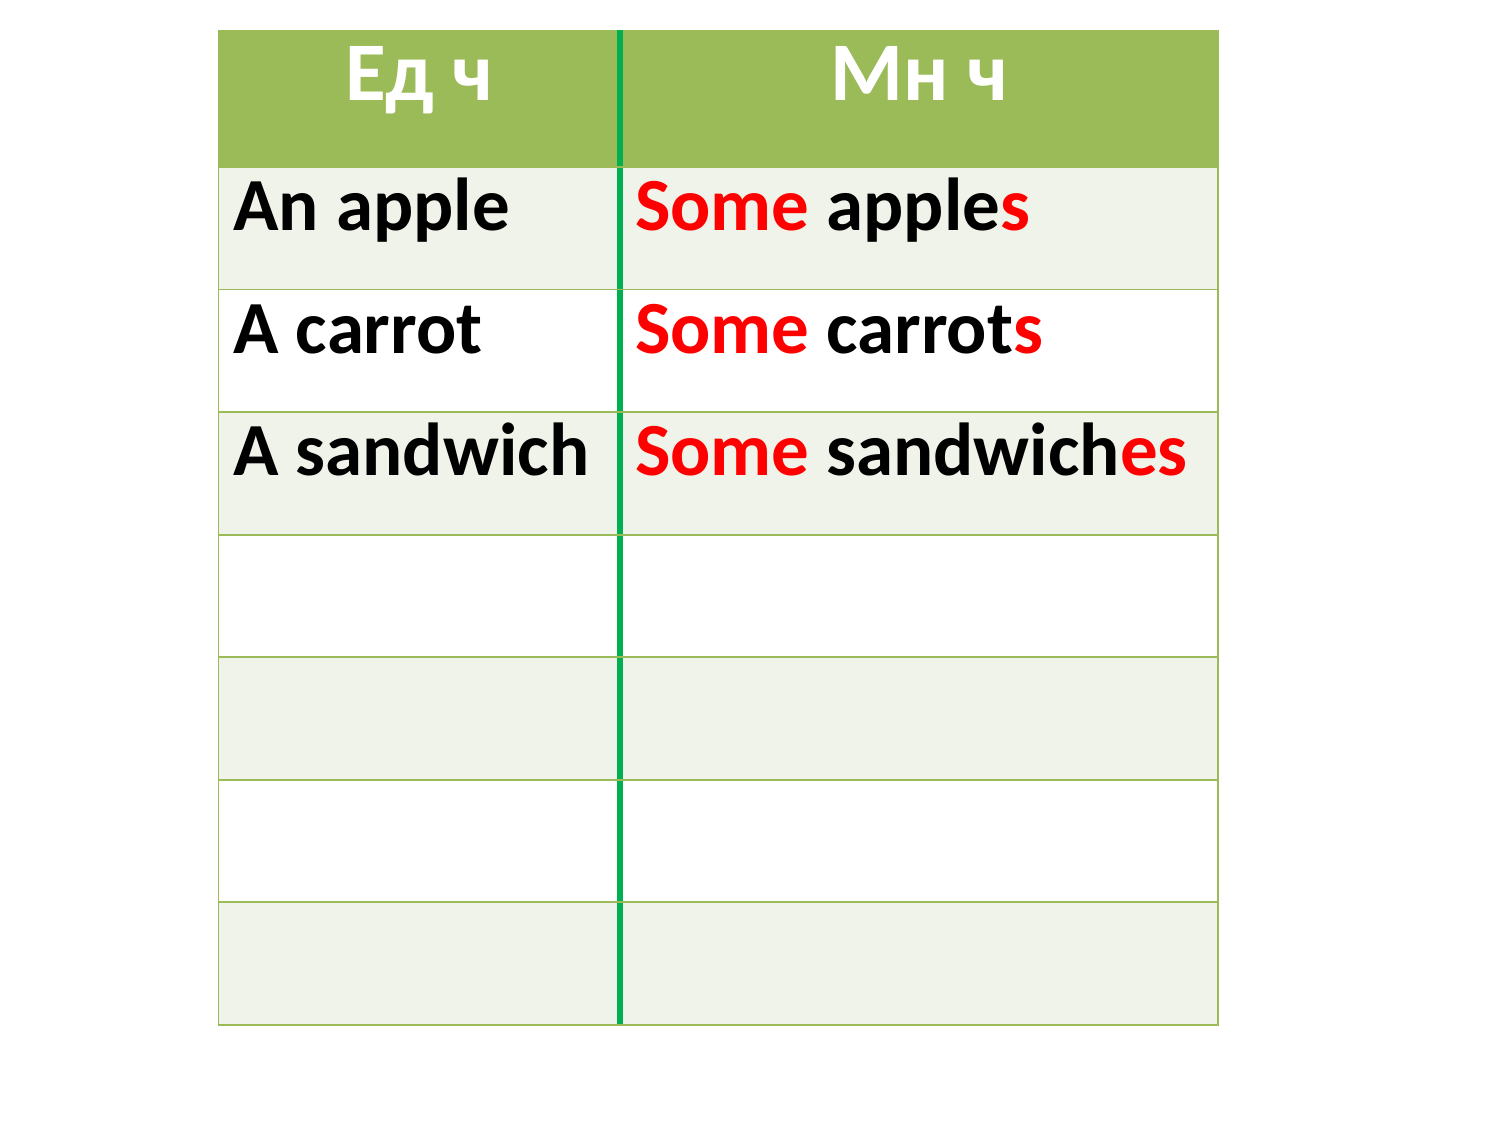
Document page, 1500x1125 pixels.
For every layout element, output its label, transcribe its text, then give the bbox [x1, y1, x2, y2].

table_cell [219, 903, 617, 1024]
table_cell A sandwich [219, 413, 617, 534]
table_cell [623, 658, 1217, 779]
table_header Мн ч [623, 32, 1217, 166]
table_cell [623, 903, 1217, 1024]
table_cell Some carrots [623, 290, 1217, 411]
table_cell [219, 781, 617, 901]
table_cell [219, 536, 617, 656]
table_cell [219, 658, 617, 779]
table_cell A carrot [219, 290, 617, 411]
table_cell An apple [219, 168, 617, 289]
table_cell Some apples [623, 168, 1217, 289]
table_cell [623, 536, 1217, 656]
table_header Ед ч [219, 32, 617, 166]
table_cell Some sandwiches [623, 413, 1217, 534]
table_cell [623, 781, 1217, 901]
